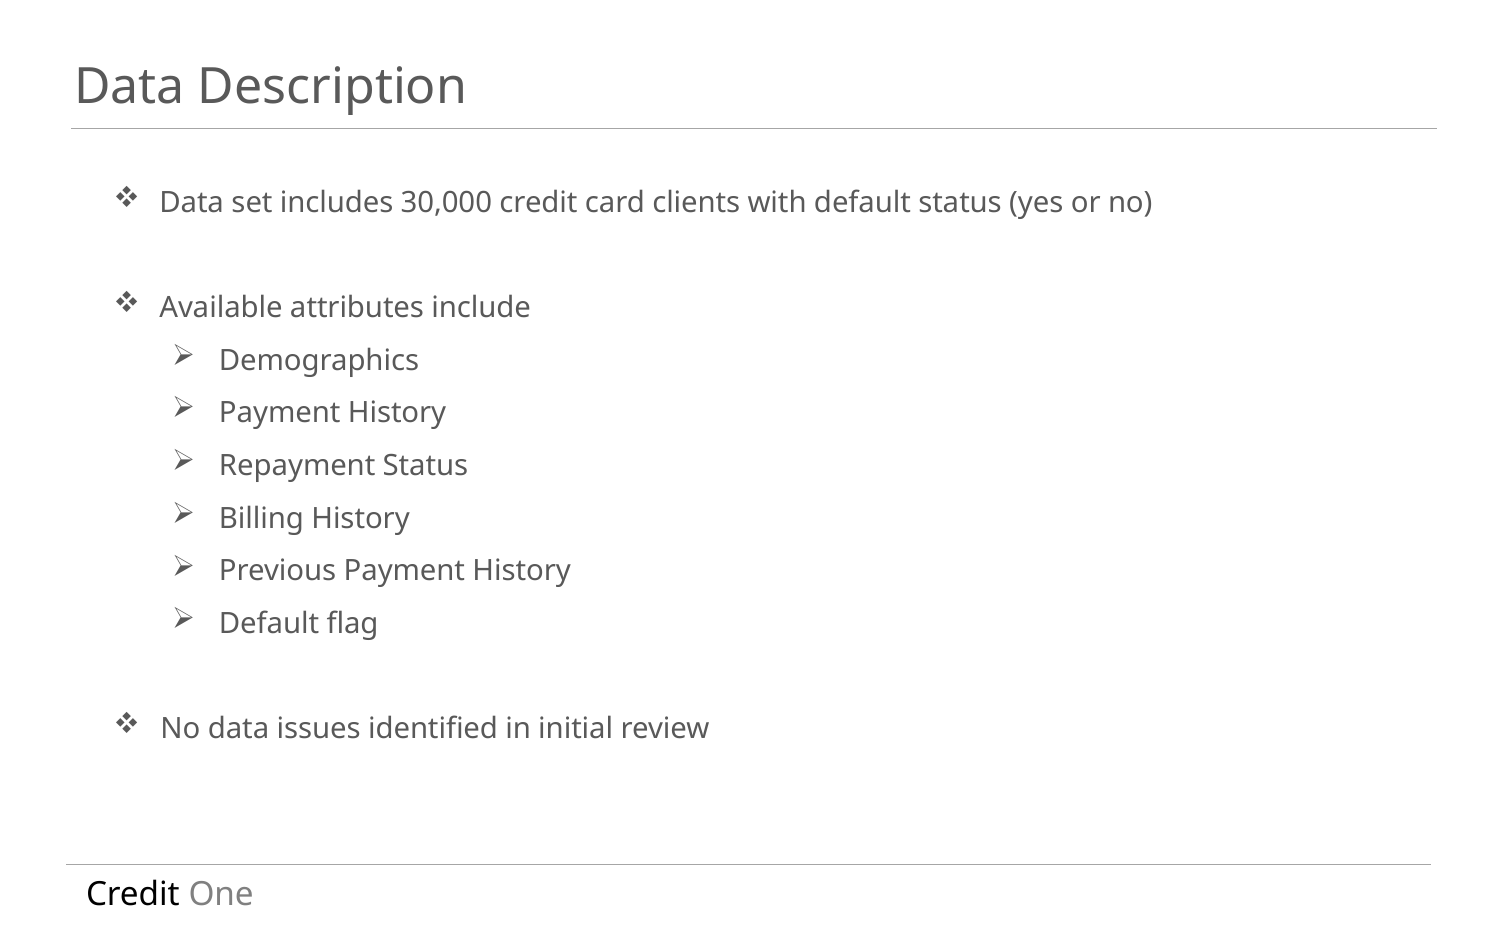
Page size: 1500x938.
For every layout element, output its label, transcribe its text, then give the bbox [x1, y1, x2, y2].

text_box Credit One [71, 865, 362, 919]
text_box Data set includes 30,000 credit card clients with default status (yes or no) Available attributes include Demographics Payment History Repayment Status Billing History Previous Payment History Default flag No data issues identified in initial review [59, 157, 1427, 753]
text_box Data Description [59, 46, 1301, 122]
